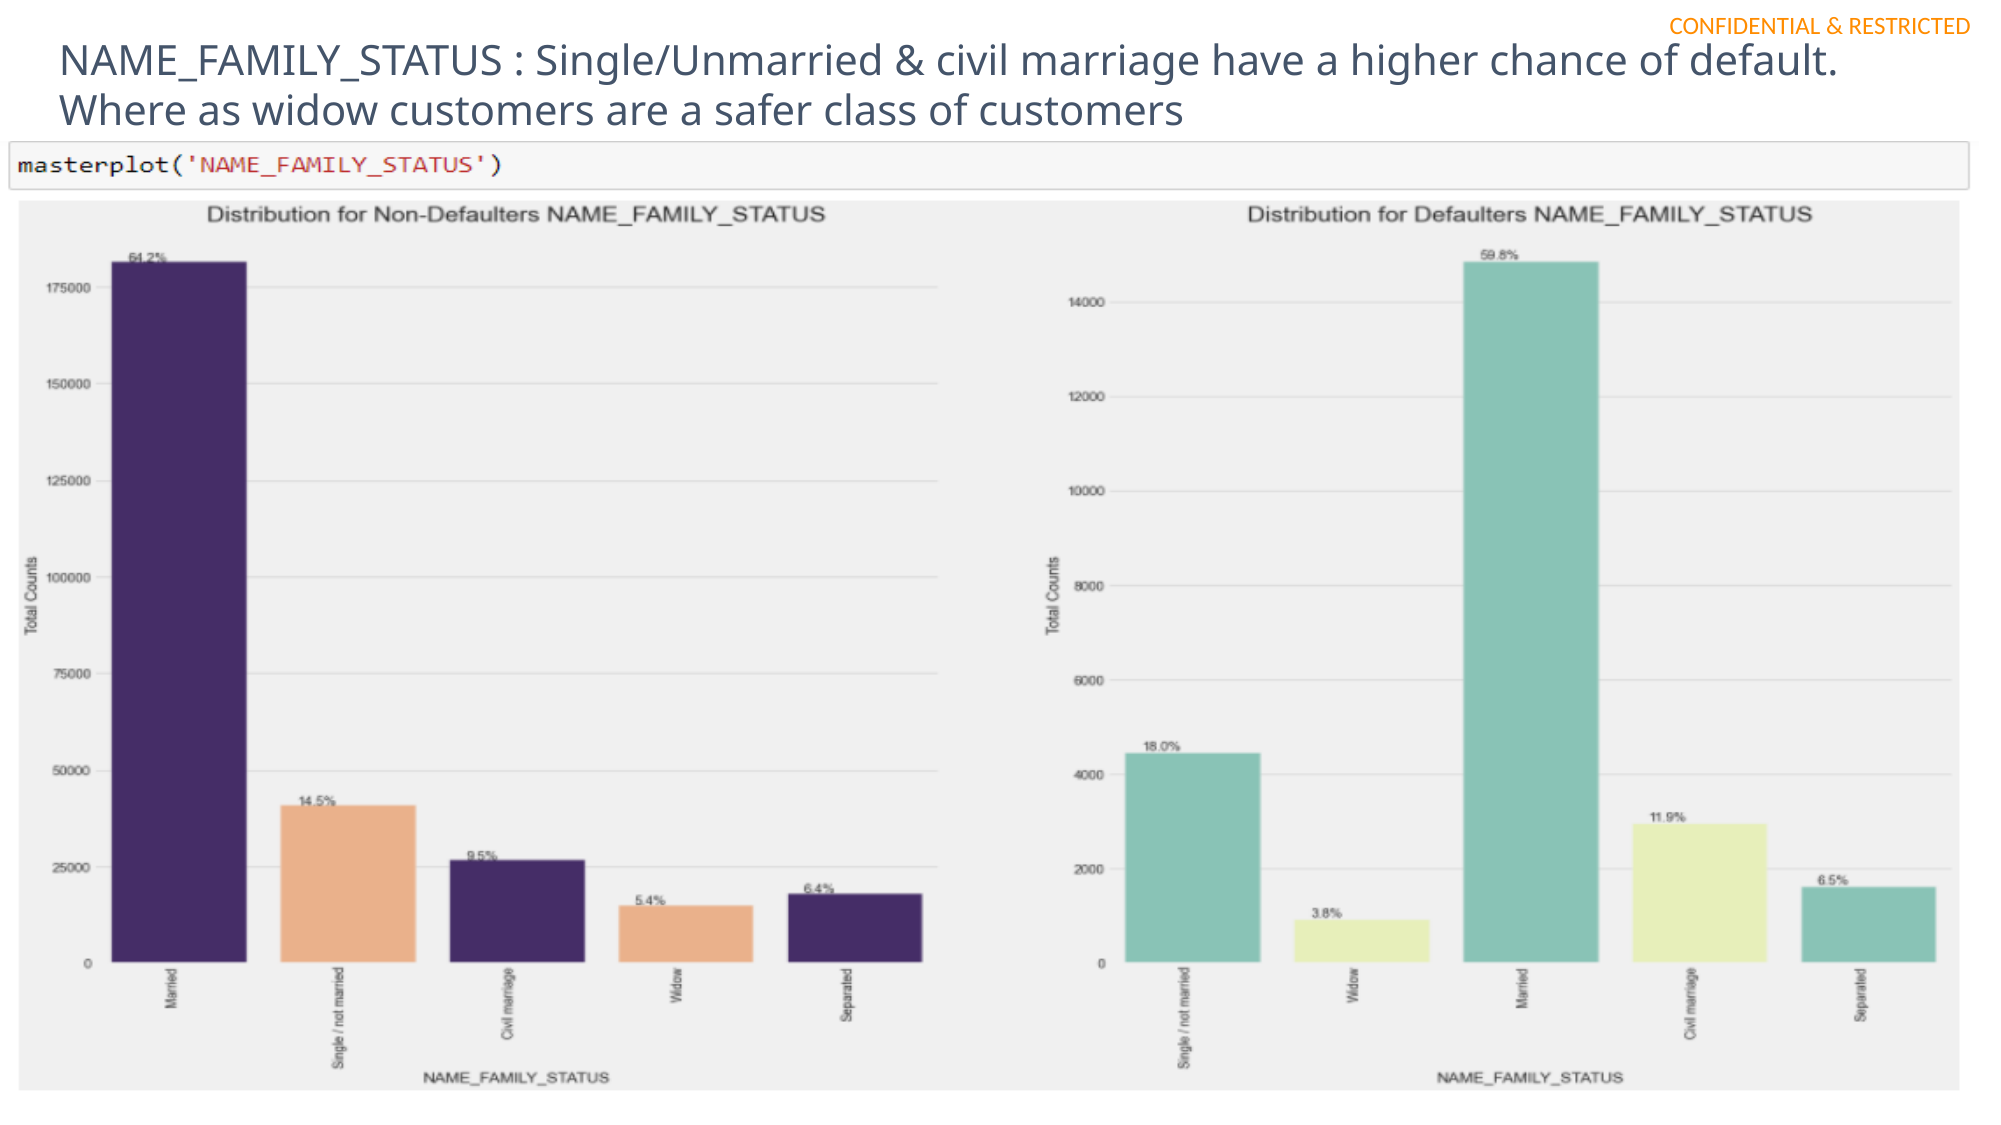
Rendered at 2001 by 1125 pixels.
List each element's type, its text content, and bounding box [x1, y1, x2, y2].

title NAME_FAMILY_STATUS : Single/Unmarried & civil marriage have a higher chance of default. Where as widow customers are a safer class of customers [43, 24, 1890, 141]
picture [0, 141, 1979, 1101]
